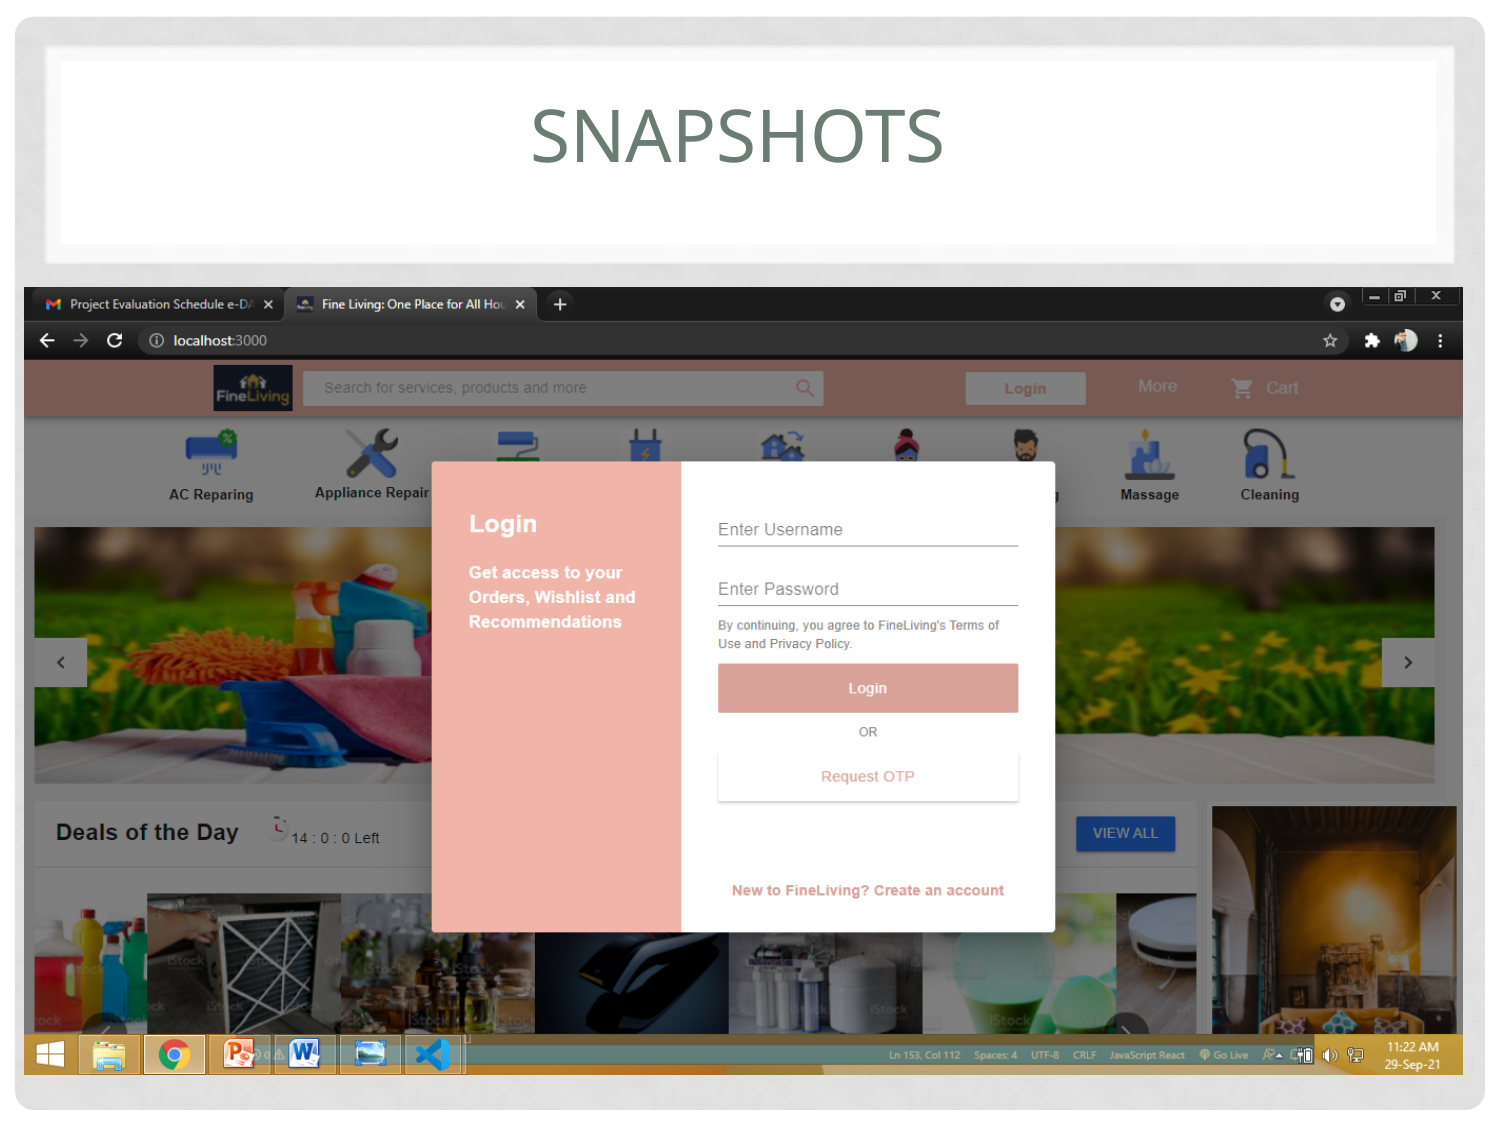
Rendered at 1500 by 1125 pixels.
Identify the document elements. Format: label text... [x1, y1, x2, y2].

title Snapshots [69, 66, 1425, 200]
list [24, 287, 1463, 1076]
